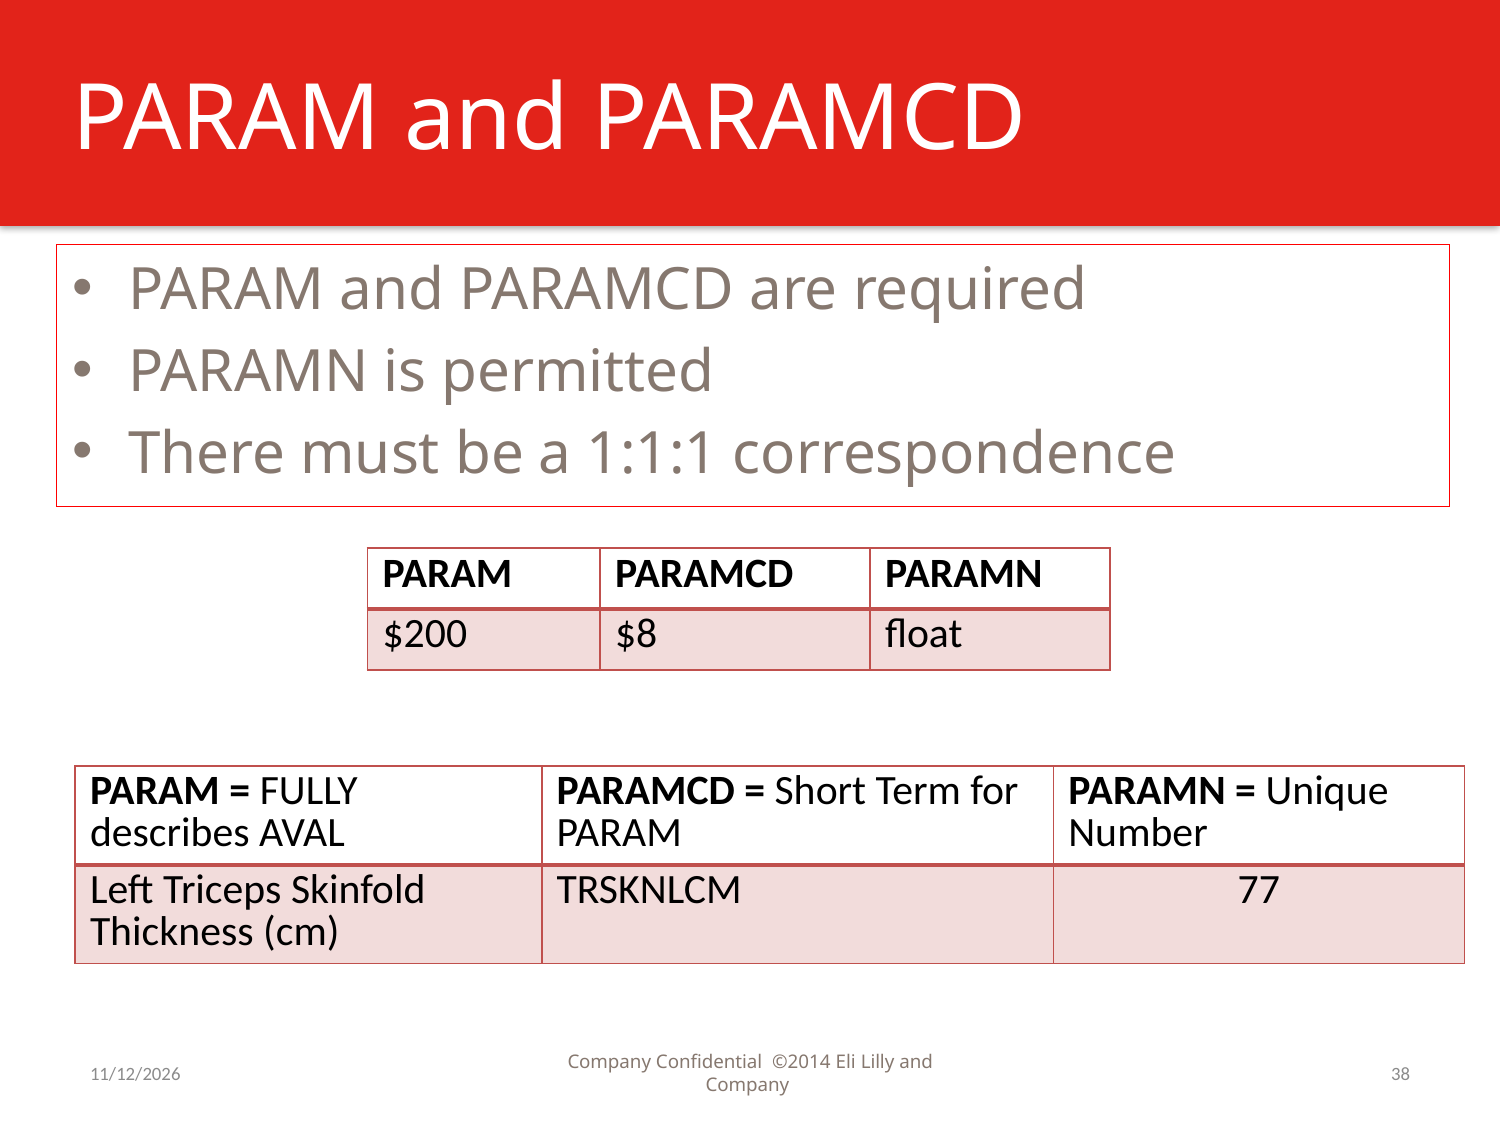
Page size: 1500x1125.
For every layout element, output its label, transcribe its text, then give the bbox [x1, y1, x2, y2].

table_cell TRSKNLCM [543, 867, 1053, 963]
table_cell Left Triceps Skinfold Thickness (cm) [76, 867, 541, 963]
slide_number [75, 1042, 425, 1103]
list PARAM and PARAMCD are required PARAMN is permitted There must be a 1:1:1 correspondence [56, 244, 1450, 507]
footer Company Confidential ©2014 Eli Lilly and Company [512, 1042, 988, 1103]
table_cell $200 [368, 611, 599, 669]
slide_number 38 [1074, 1042, 1425, 1103]
table_header PARAM = FULLY describes AVAL [76, 767, 541, 863]
table_header PARAM [368, 549, 599, 607]
table_header PARAMN = Unique Number [1054, 767, 1464, 863]
table_header PARAMN [871, 549, 1109, 607]
table_header PARAMCD [601, 549, 869, 607]
title PARAM and PARAMCD [56, 19, 1450, 207]
table_cell $8 [601, 611, 869, 669]
table_header PARAMCD = Short Term for PARAM [543, 767, 1053, 863]
table_cell float [871, 611, 1109, 669]
table_cell 77 [1054, 867, 1464, 963]
